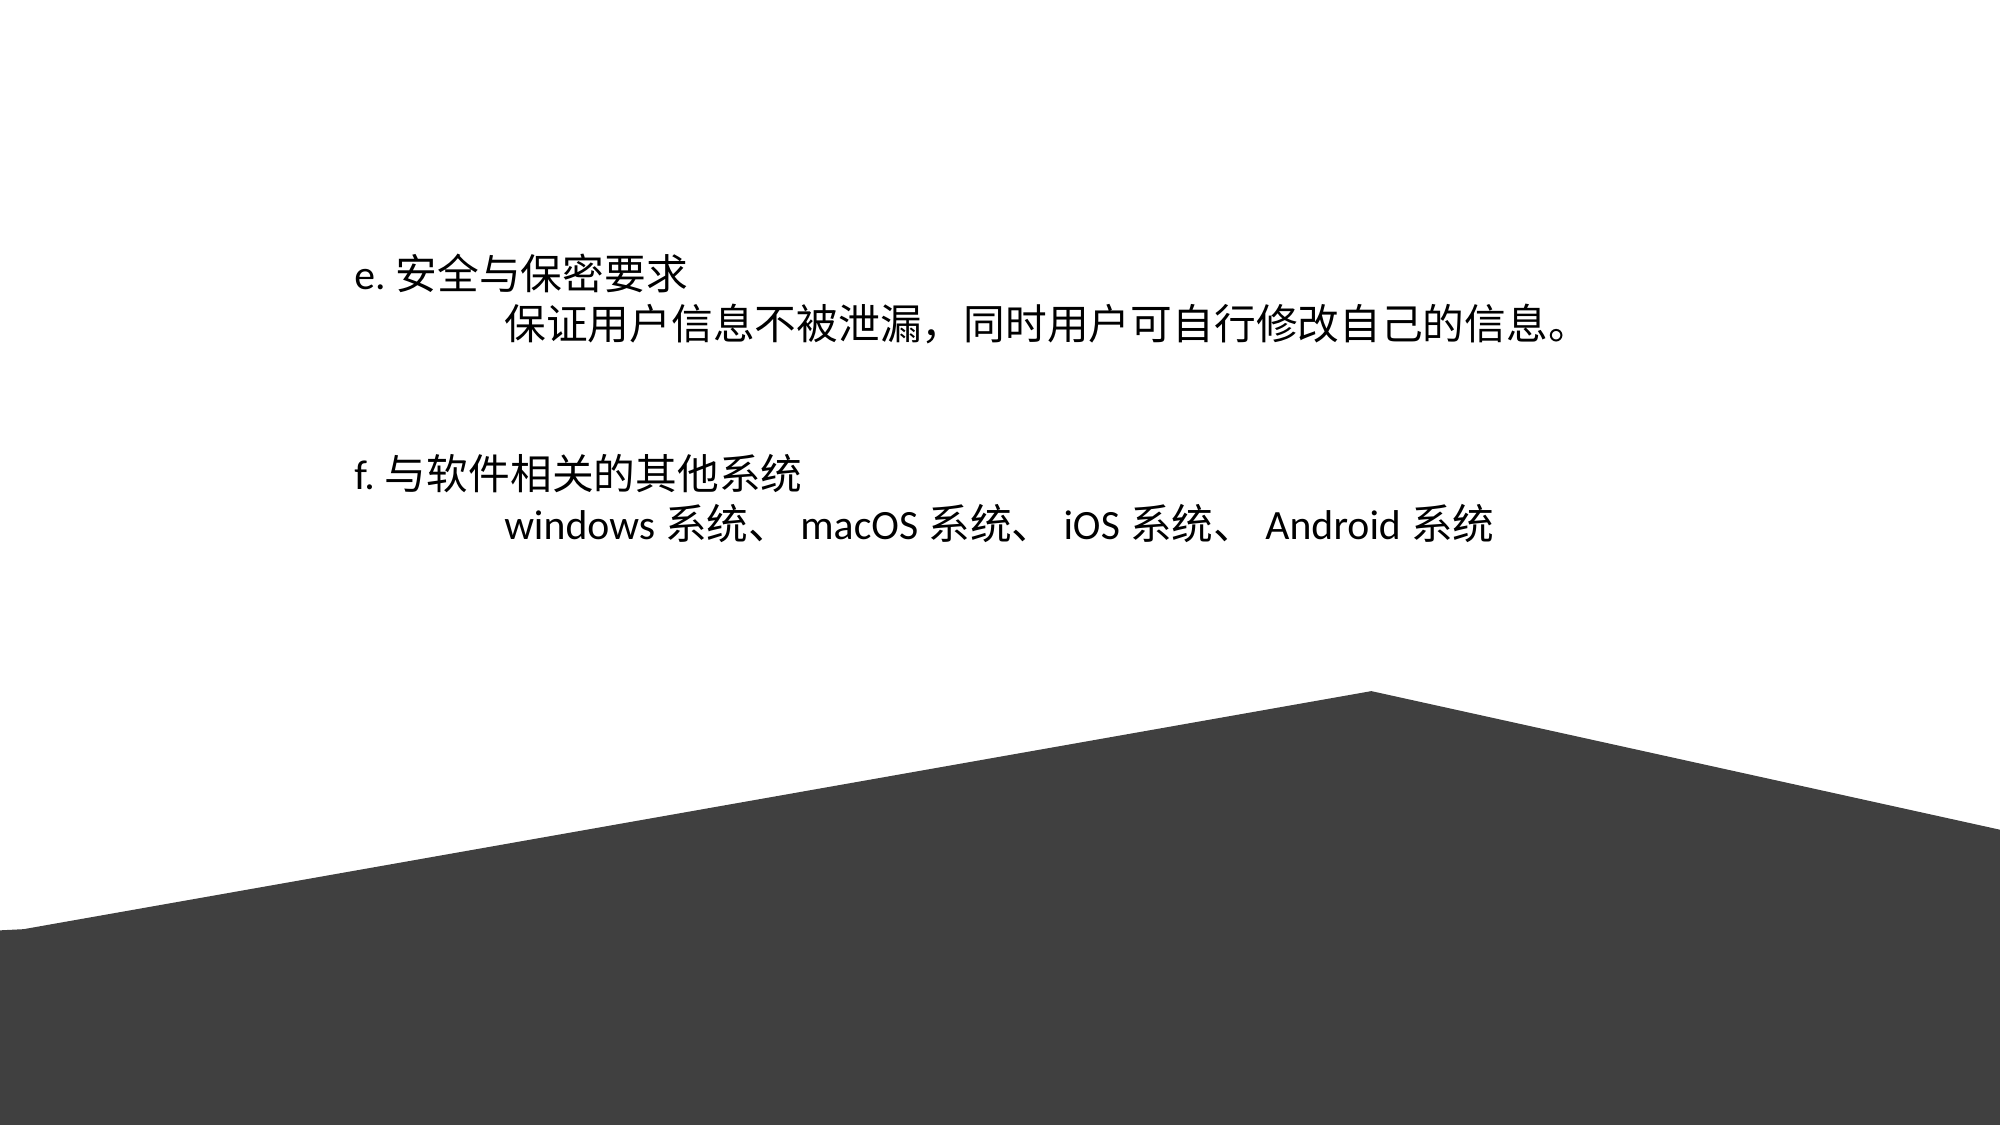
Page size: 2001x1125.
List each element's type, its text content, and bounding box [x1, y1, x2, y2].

text_box e.安全与保密要求 保证用户信息不被泄漏，同时用户可自行修改自己的信息。 f.与软件相关的其他系统 windows系统、macOS系统、iOS系统、Android系统 [339, 240, 1703, 601]
text_box [0, 691, 2000, 1125]
